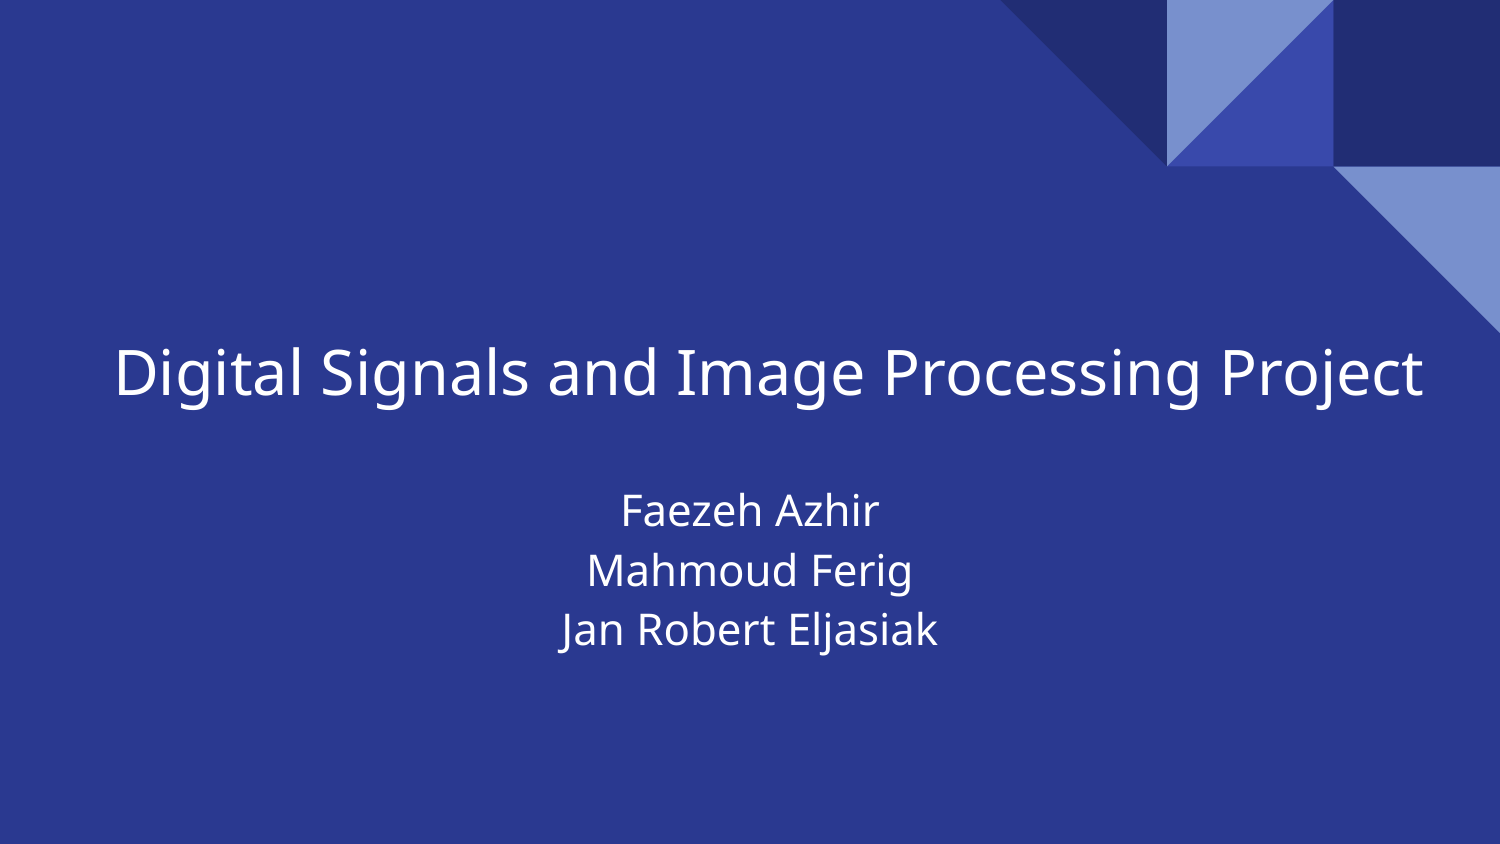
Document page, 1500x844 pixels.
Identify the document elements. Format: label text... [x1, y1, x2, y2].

subtitle Faezeh Azhir Mahmoud Ferig Jan Robert Eljasiak [51, 464, 1449, 819]
title Digital Signals and Image Processing Project [98, 291, 1447, 429]
